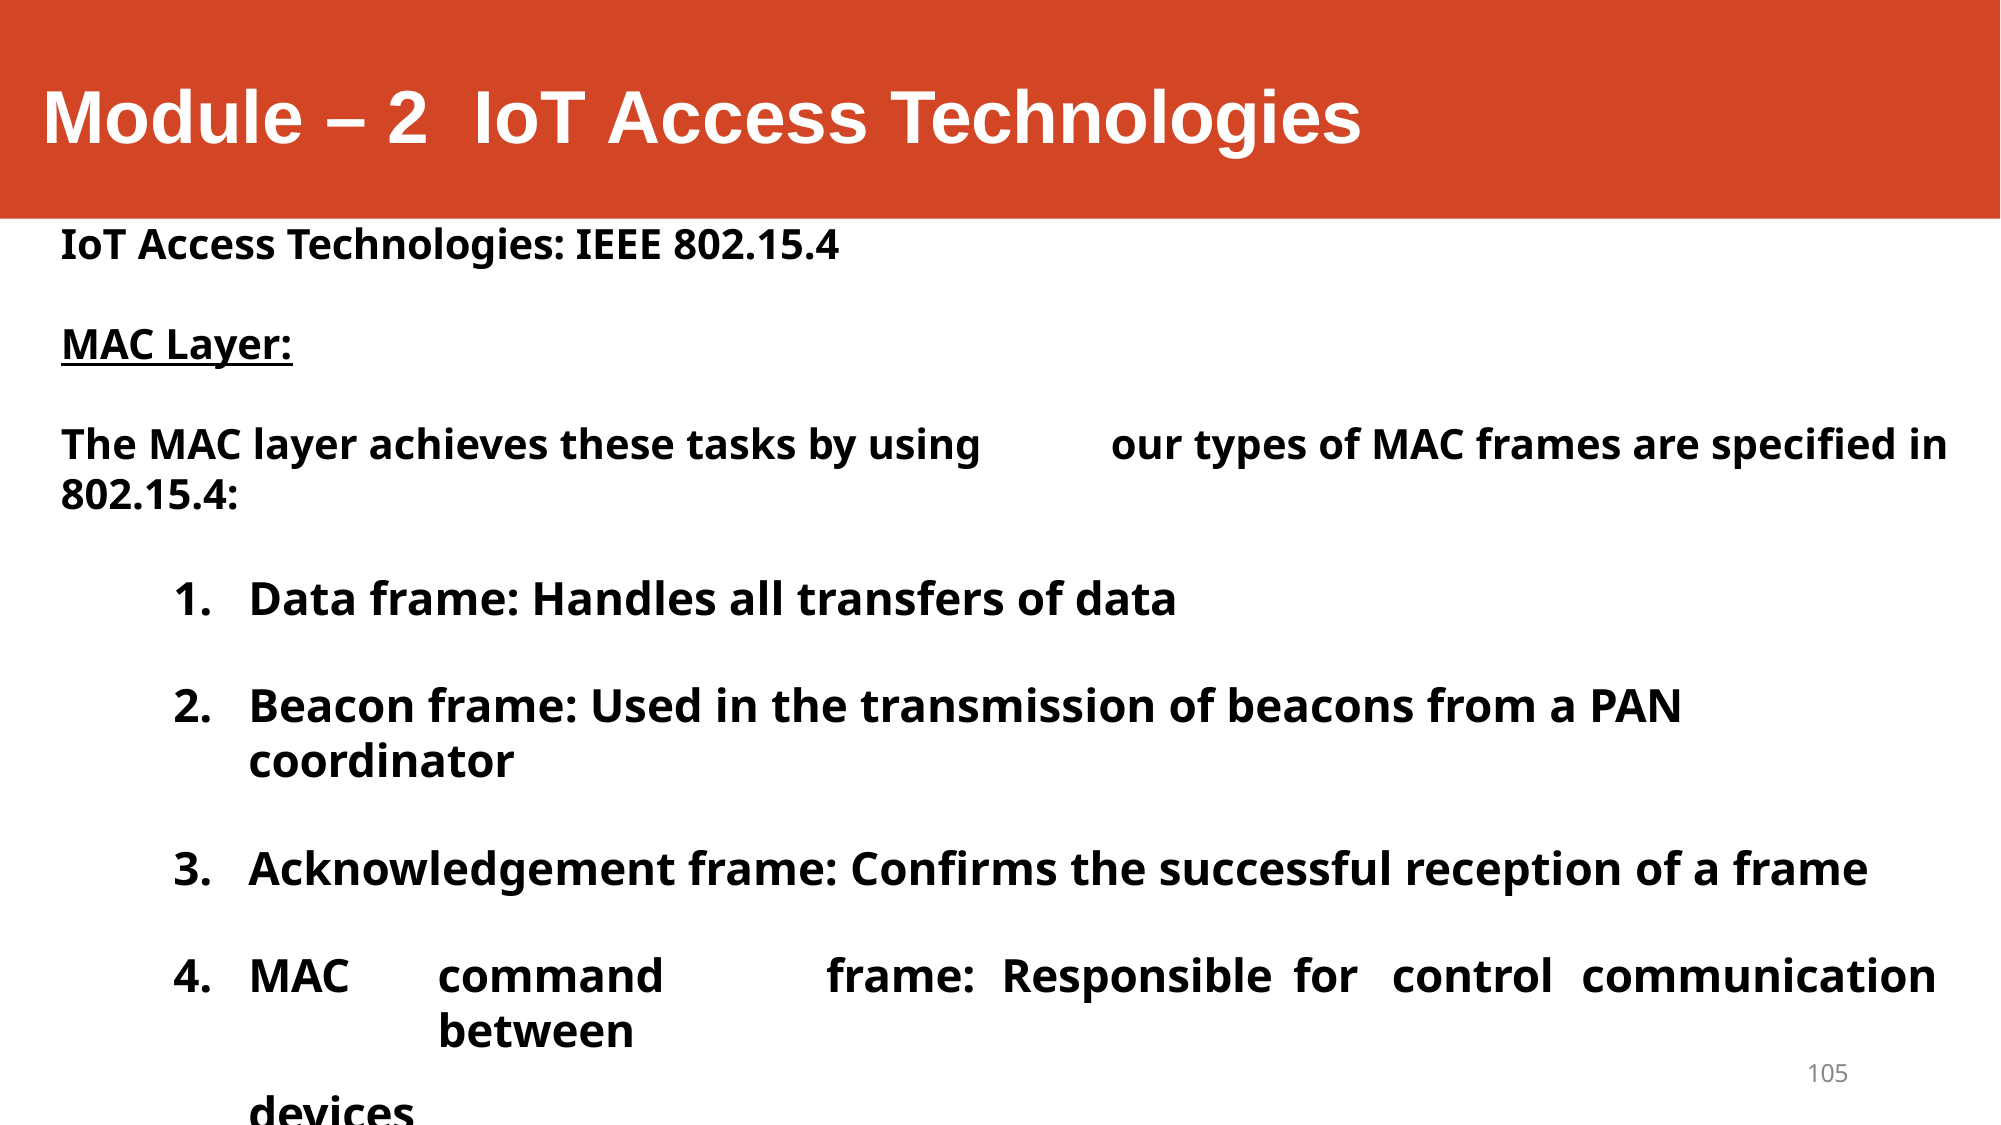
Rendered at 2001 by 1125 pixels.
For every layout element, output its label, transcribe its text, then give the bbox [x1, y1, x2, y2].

title Module – 2 IoT Access Technologies [40, 66, 1366, 257]
text_box IoT Access Technologies: IEEE 802.15.4 MAC Layer: The MAC layer achieves these tasks by using our types of MAC frames are specified in 802.15.4: Data frame: Handles all transfers of data Beacon frame: Used in the transmission of beacons from a PAN coordinator Acknowledgement frame: Confirms the successful reception of a frame MAC command frame: Responsible for control communication between devices [58, 215, 1949, 1125]
